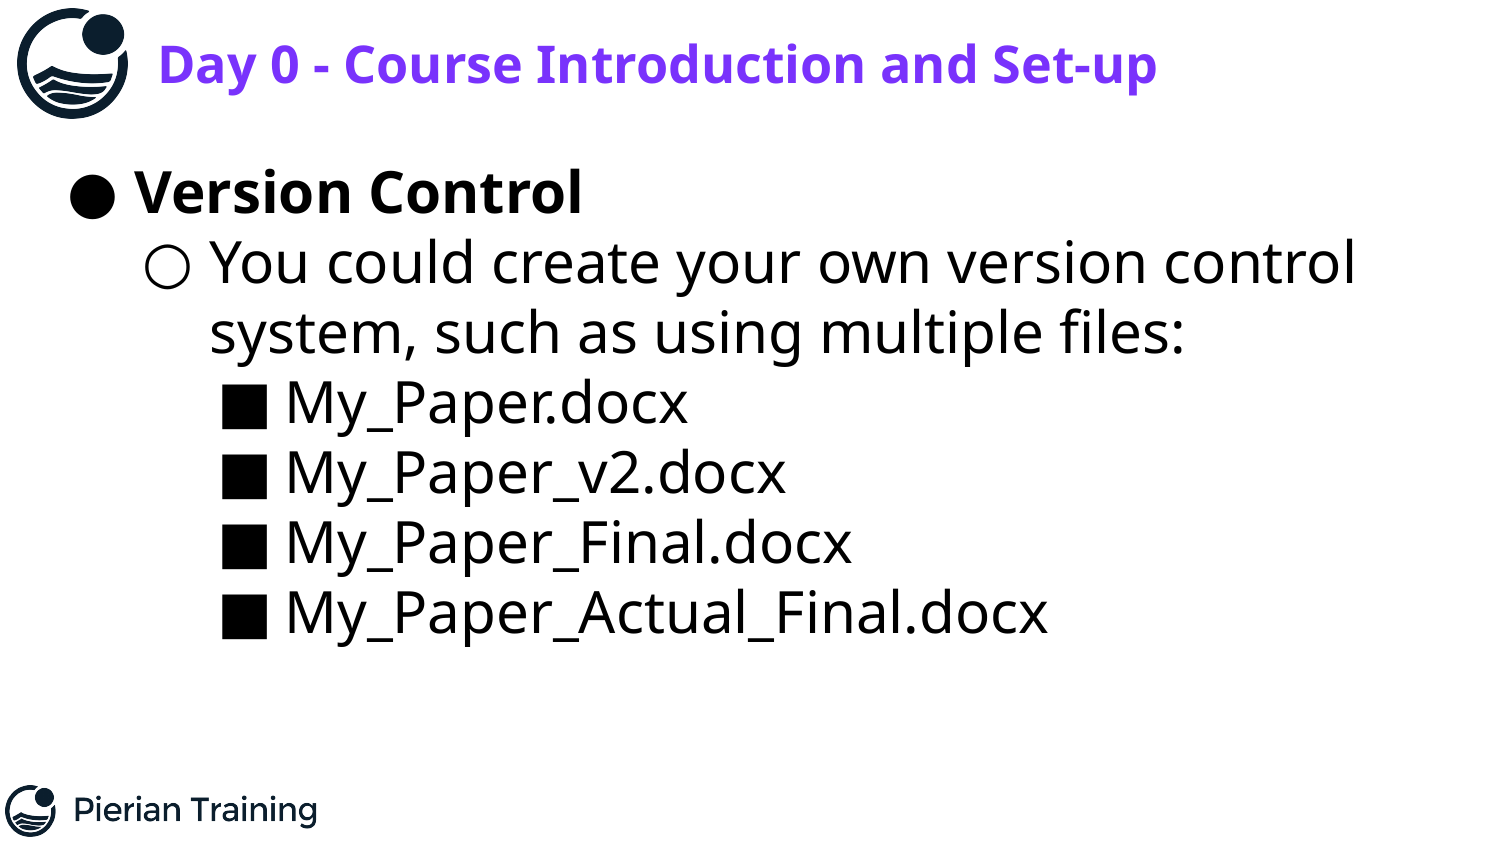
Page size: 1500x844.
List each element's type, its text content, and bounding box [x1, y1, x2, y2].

text_box Version Control You could create your own version control system, such as using multiple files: My_Paper.docx My_Paper_v2.docx My_Paper_Final.docx My_Paper_Actual_Final.docx [44, 140, 1432, 661]
picture [4, 785, 318, 837]
text_box Day 0 - Course Introduction and Set-up [142, 16, 1432, 110]
picture [16, 8, 128, 120]
